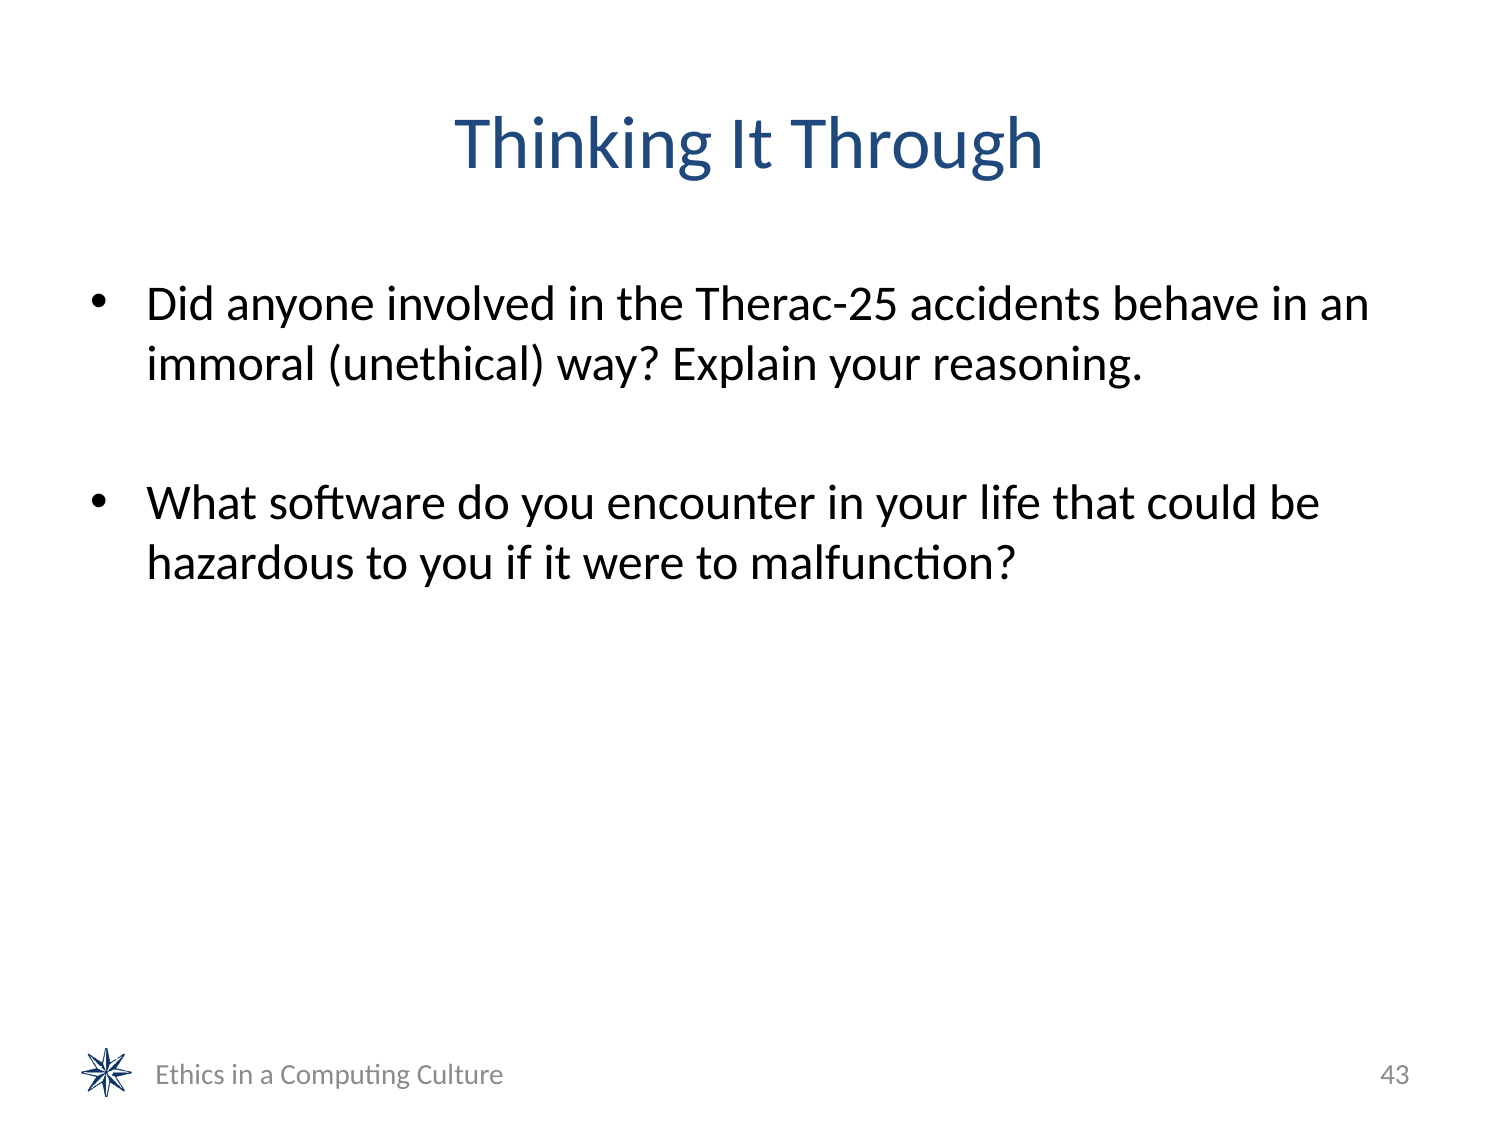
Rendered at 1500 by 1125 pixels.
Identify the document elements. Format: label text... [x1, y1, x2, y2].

picture [75, 1042, 138, 1103]
slide_number 43 [1074, 1042, 1425, 1103]
title Thinking It Through [74, 44, 1426, 233]
footer Ethics in a Computing Culture [140, 1042, 988, 1103]
list Did anyone involved in the Therac-25 accidents behave in an immoral (unethical) way? Explain your reasoning. What software do you encounter in your life that could be hazardous to you if it were to malfunction? [74, 262, 1426, 1006]
